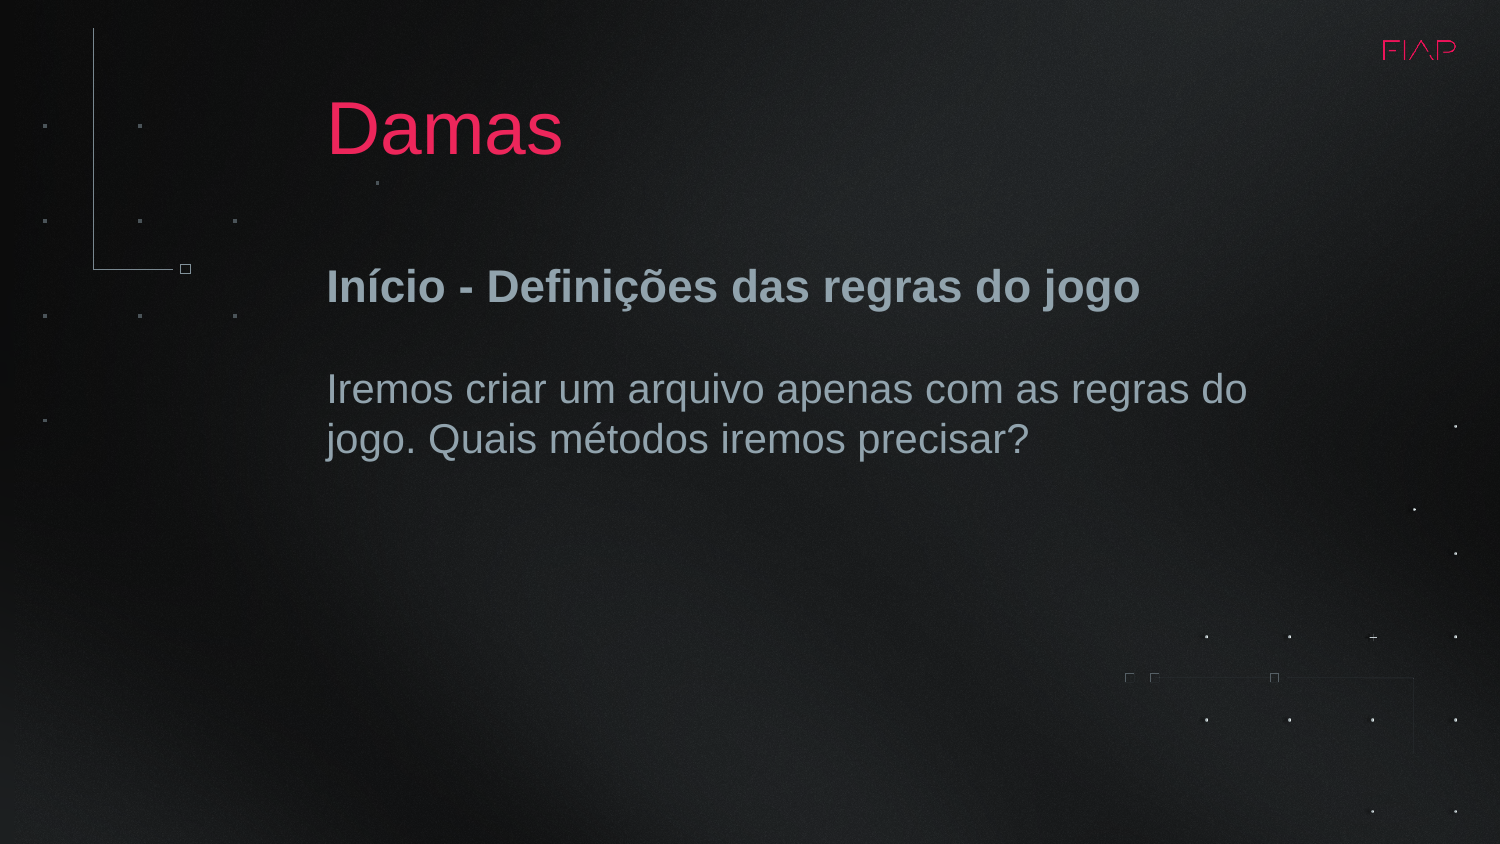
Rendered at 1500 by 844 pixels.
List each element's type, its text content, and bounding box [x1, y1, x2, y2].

text_box Início - Definições das regras do jogo Iremos criar um arquivo apenas com as regras do jogo. Quais métodos iremos precisar? [311, 249, 1292, 470]
text_box Damas [383, 72, 1126, 177]
picture [0, 0, 1500, 844]
